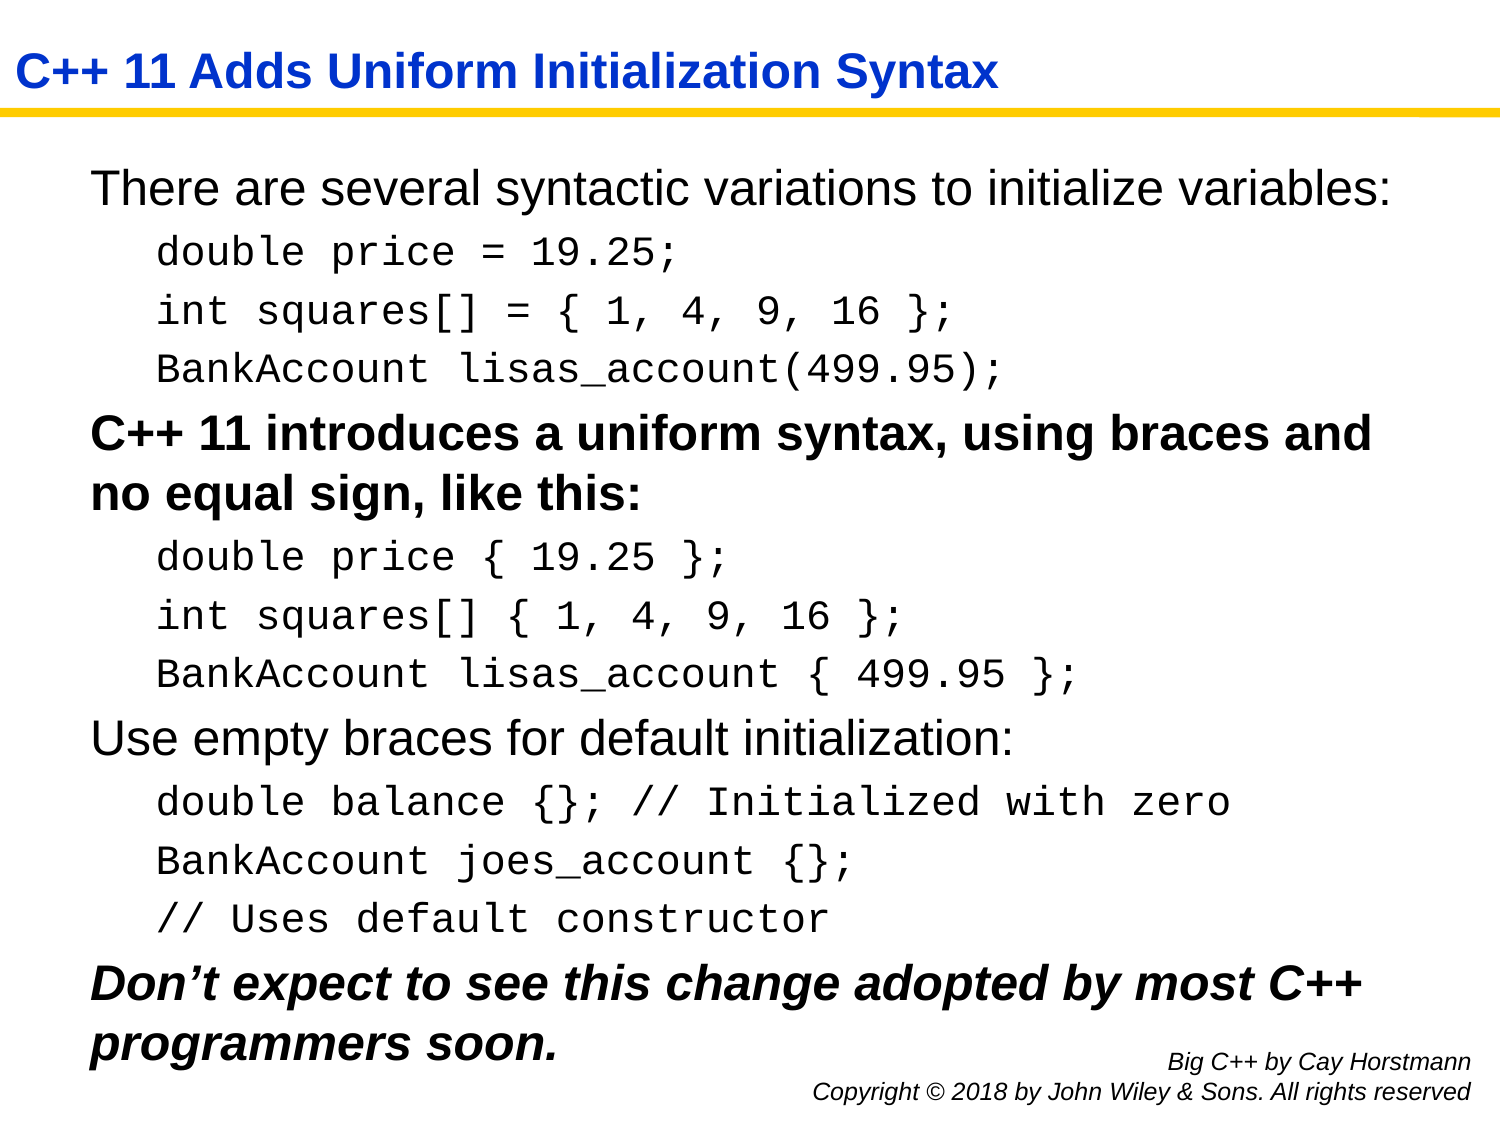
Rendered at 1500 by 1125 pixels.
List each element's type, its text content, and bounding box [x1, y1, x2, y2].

list There are several syntactic variations to initialize variables: double price = 19.25; int squares[] = { 1, 4, 9, 16 }; BankAccount lisas_account(499.95); C++ 11 introduces a uniform syntax, using braces and no equal sign, like this: double price { 19.25 }; int squares[] { 1, 4, 9, 16 }; BankAccount lisas_account { 499.95 }; Use empty braces for default initialization: double balance {}; // Initialized with zero BankAccount joes_account {}; // Uses default constructor Don’t expect to see this change adopted by most C++ programmers soon. [75, 148, 1425, 1100]
title C++ 11 Adds Uniform Initialization Syntax [0, 24, 1163, 113]
footer Big C++ by Cay Horstmann Copyright © 2018 by John Wiley & Sons. All rights reserved [624, 1037, 1488, 1101]
